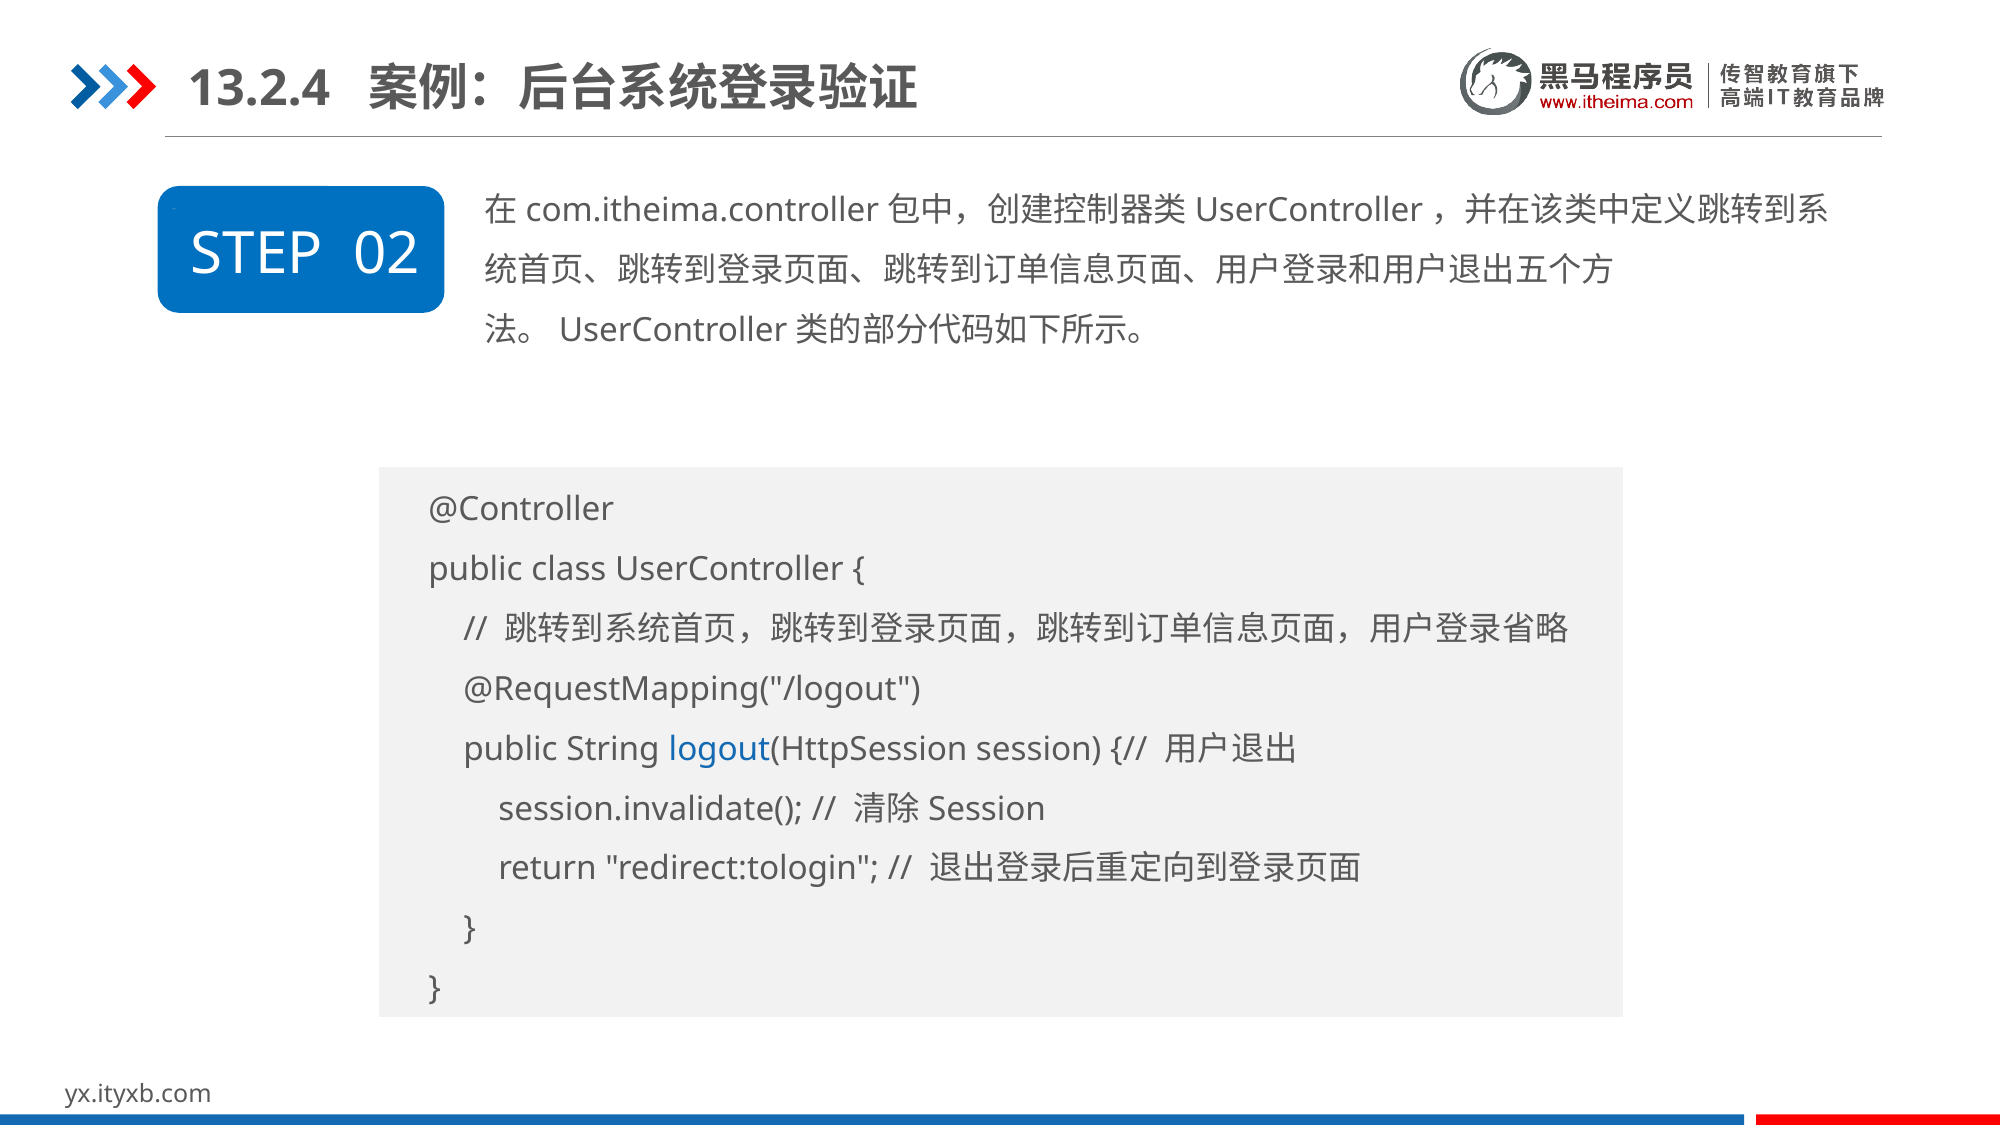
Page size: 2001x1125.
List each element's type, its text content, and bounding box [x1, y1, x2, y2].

picture [1460, 48, 1887, 115]
picture [379, 467, 1626, 1018]
text_box STEP 02 [172, 208, 439, 293]
text_box 13.2.4 案例：后台系统登录验证 [187, 43, 972, 127]
text_box [156, 184, 446, 314]
text_box 在com.itheima.controller包中，创建控制器类UserController，并在该类中定义跳转到系统首页、跳转到登录页面、跳转到订单信息页面、用户登录和用户退出五个方法。UserController类的部分代码如下所示。 [469, 160, 1862, 356]
text_box @Controller public class UserController { // 跳转到系统首页，跳转到登录页面，跳转到订单信息页面，用户登录省略 @RequestMapping("/logout") public String logout(HttpSession session) {// 用户退出 session.invalidate(); // 清除Session return "redirect:tologin"; // 退出登录后重定向到登录页面 } } [413, 460, 1660, 1014]
